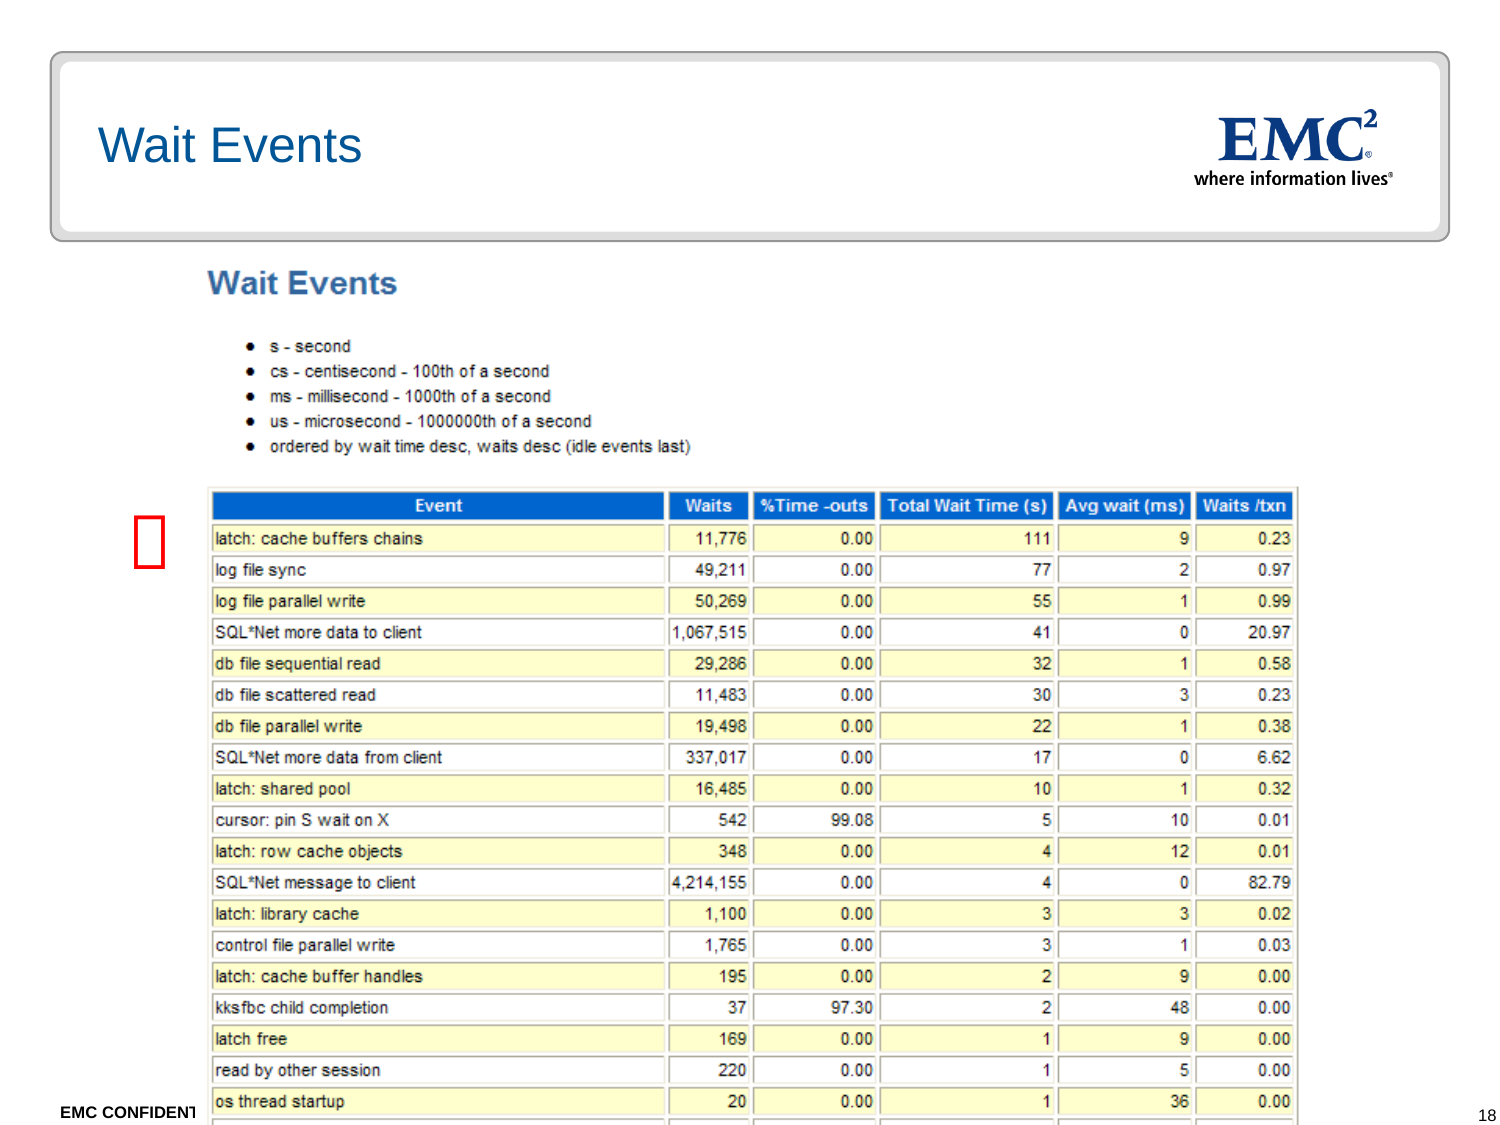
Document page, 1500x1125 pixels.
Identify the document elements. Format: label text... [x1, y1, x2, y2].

picture [195, 257, 1305, 1125]
title Wait Events [97, 75, 1129, 218]
picture [1194, 109, 1393, 185]
text_box  [112, 487, 189, 593]
